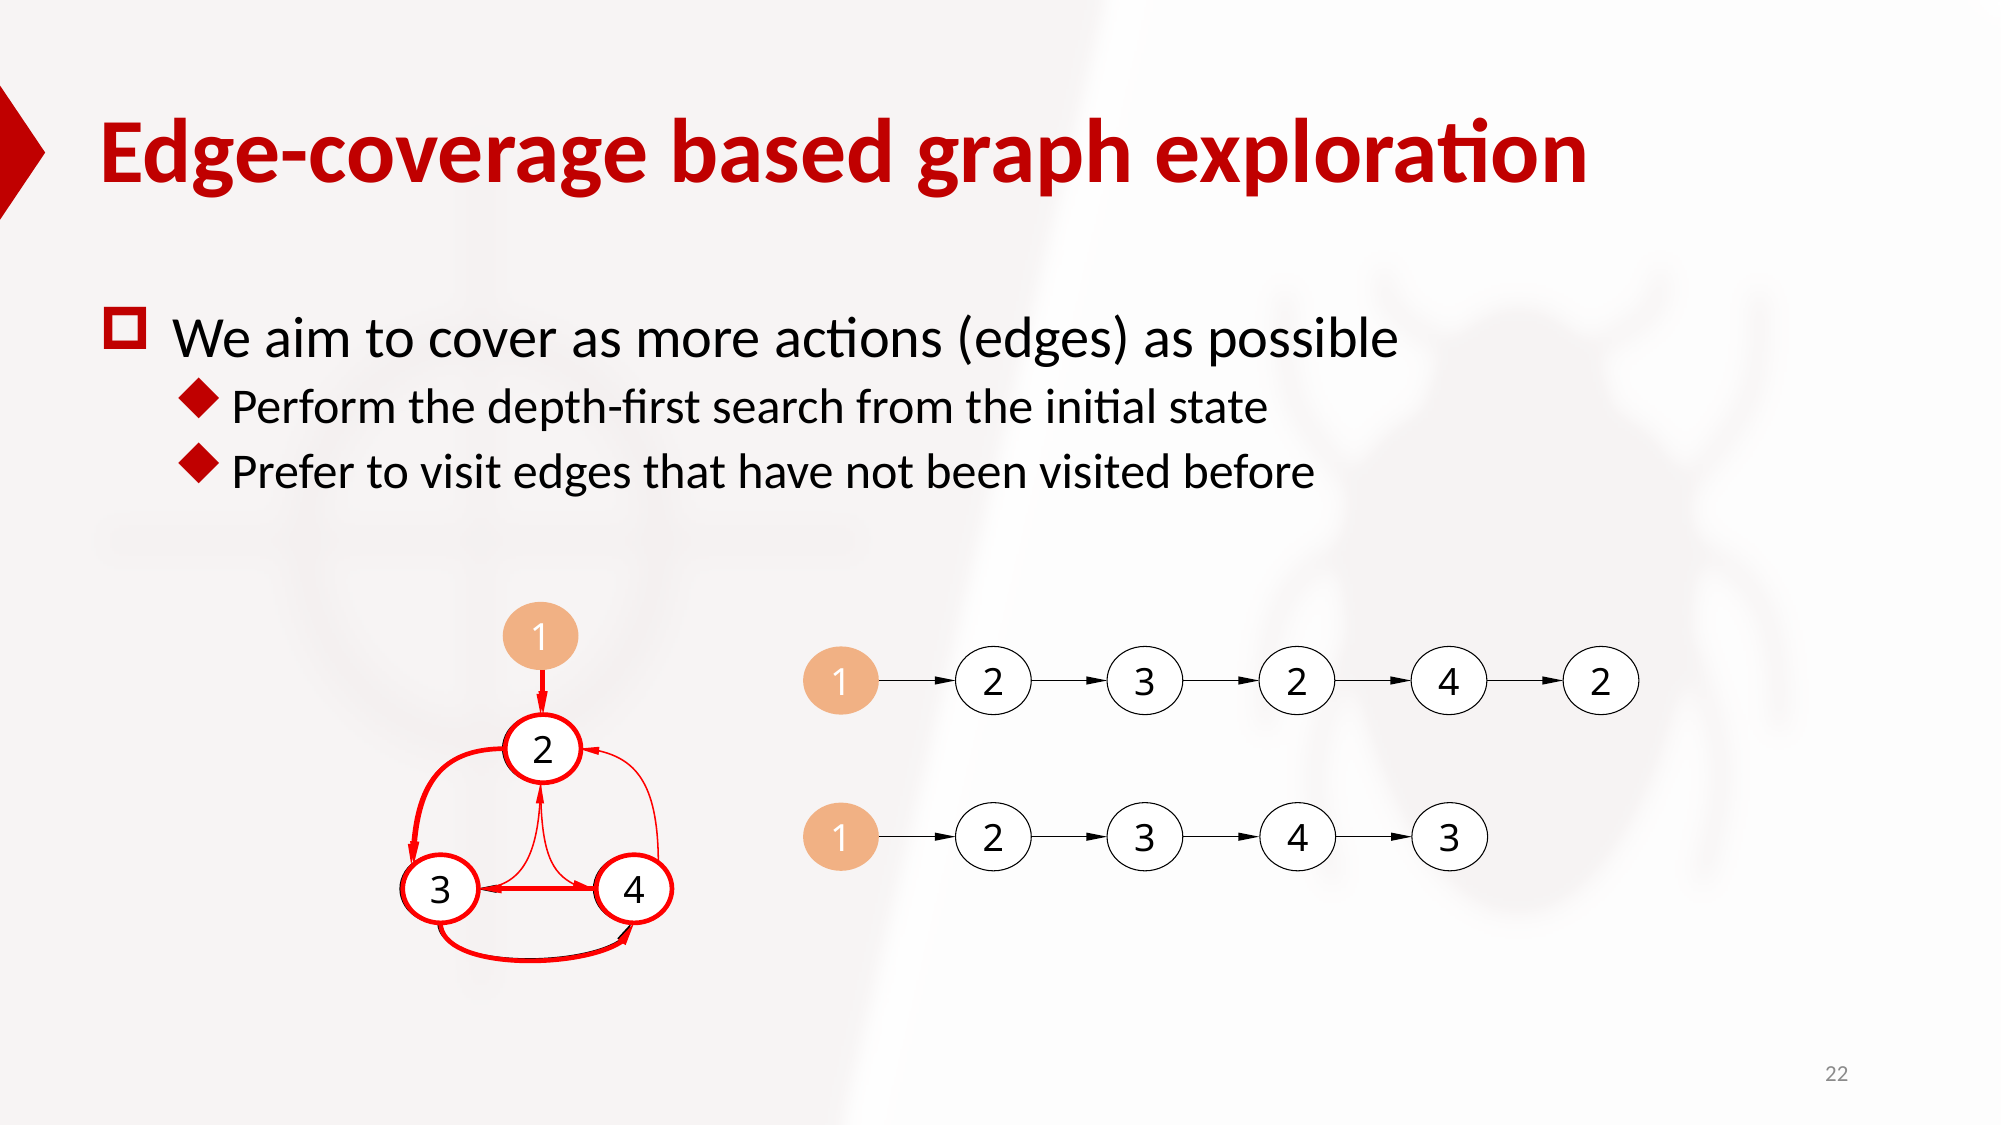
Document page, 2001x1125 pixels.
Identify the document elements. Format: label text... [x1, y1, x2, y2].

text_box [400, 601, 670, 924]
text_box 2 [955, 802, 1032, 872]
title Edge-coverage based graph exploration [84, 43, 2000, 262]
text_box 2 [1258, 645, 1336, 716]
text_box 3 [1106, 802, 1184, 872]
text_box 3 [1106, 645, 1184, 716]
list We aim to cover as more actions (edges) as possible Perform the depth-first search from the initial state Prefer to visit edges that have not been visited before [84, 299, 1864, 1014]
text_box 1 [803, 646, 879, 715]
text_box 4 [1410, 645, 1488, 716]
text_box 2 [1562, 645, 1640, 716]
text_box 4 [1259, 802, 1337, 872]
slide_number 22 [1413, 1042, 1864, 1103]
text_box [413, 748, 506, 865]
text_box 3 [1411, 802, 1489, 872]
text_box 2 [955, 645, 1032, 716]
text_box 1 [803, 802, 879, 871]
